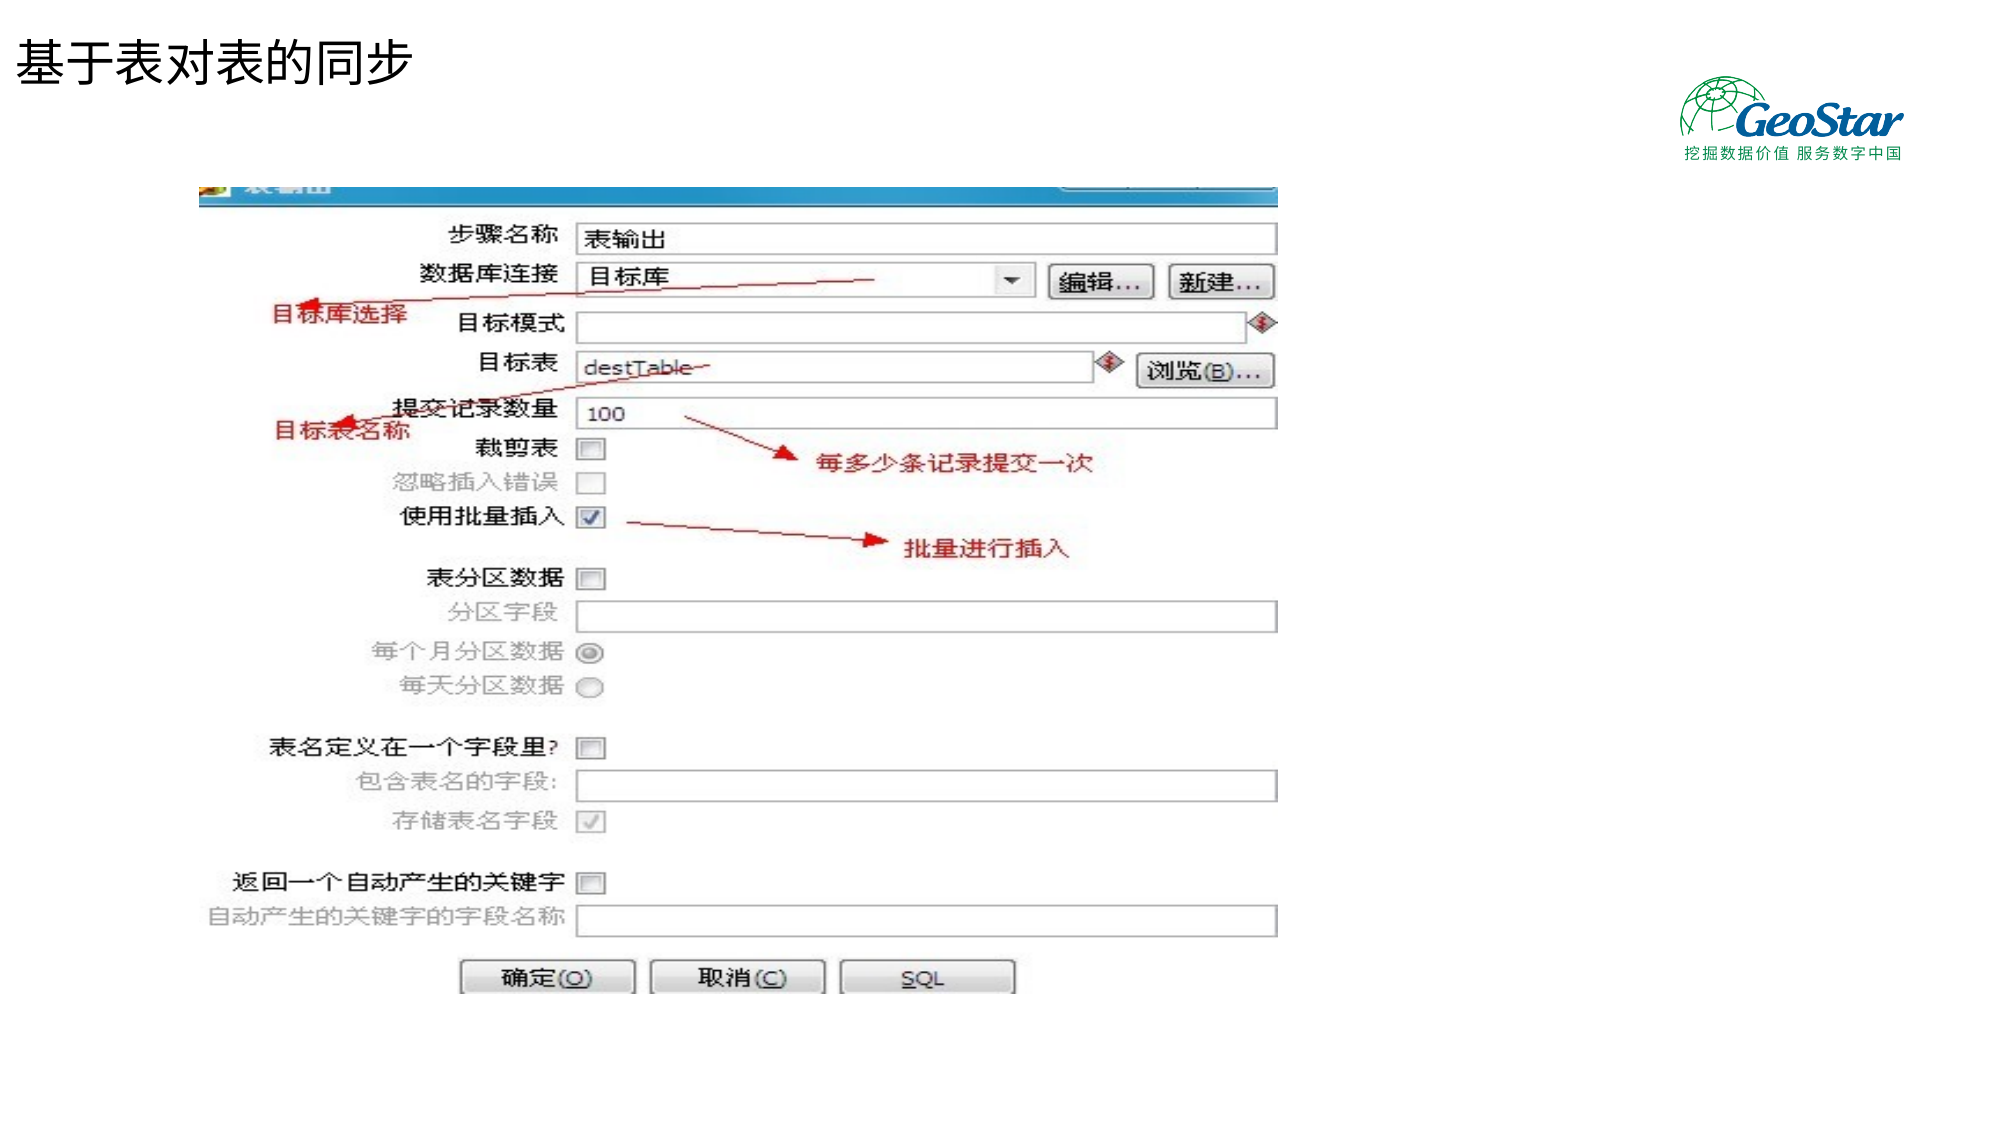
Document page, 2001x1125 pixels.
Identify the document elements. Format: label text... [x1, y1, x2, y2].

text_box 基于表对表的同步 [0, 0, 1341, 124]
picture [199, 187, 1278, 994]
picture [1680, 76, 1904, 137]
